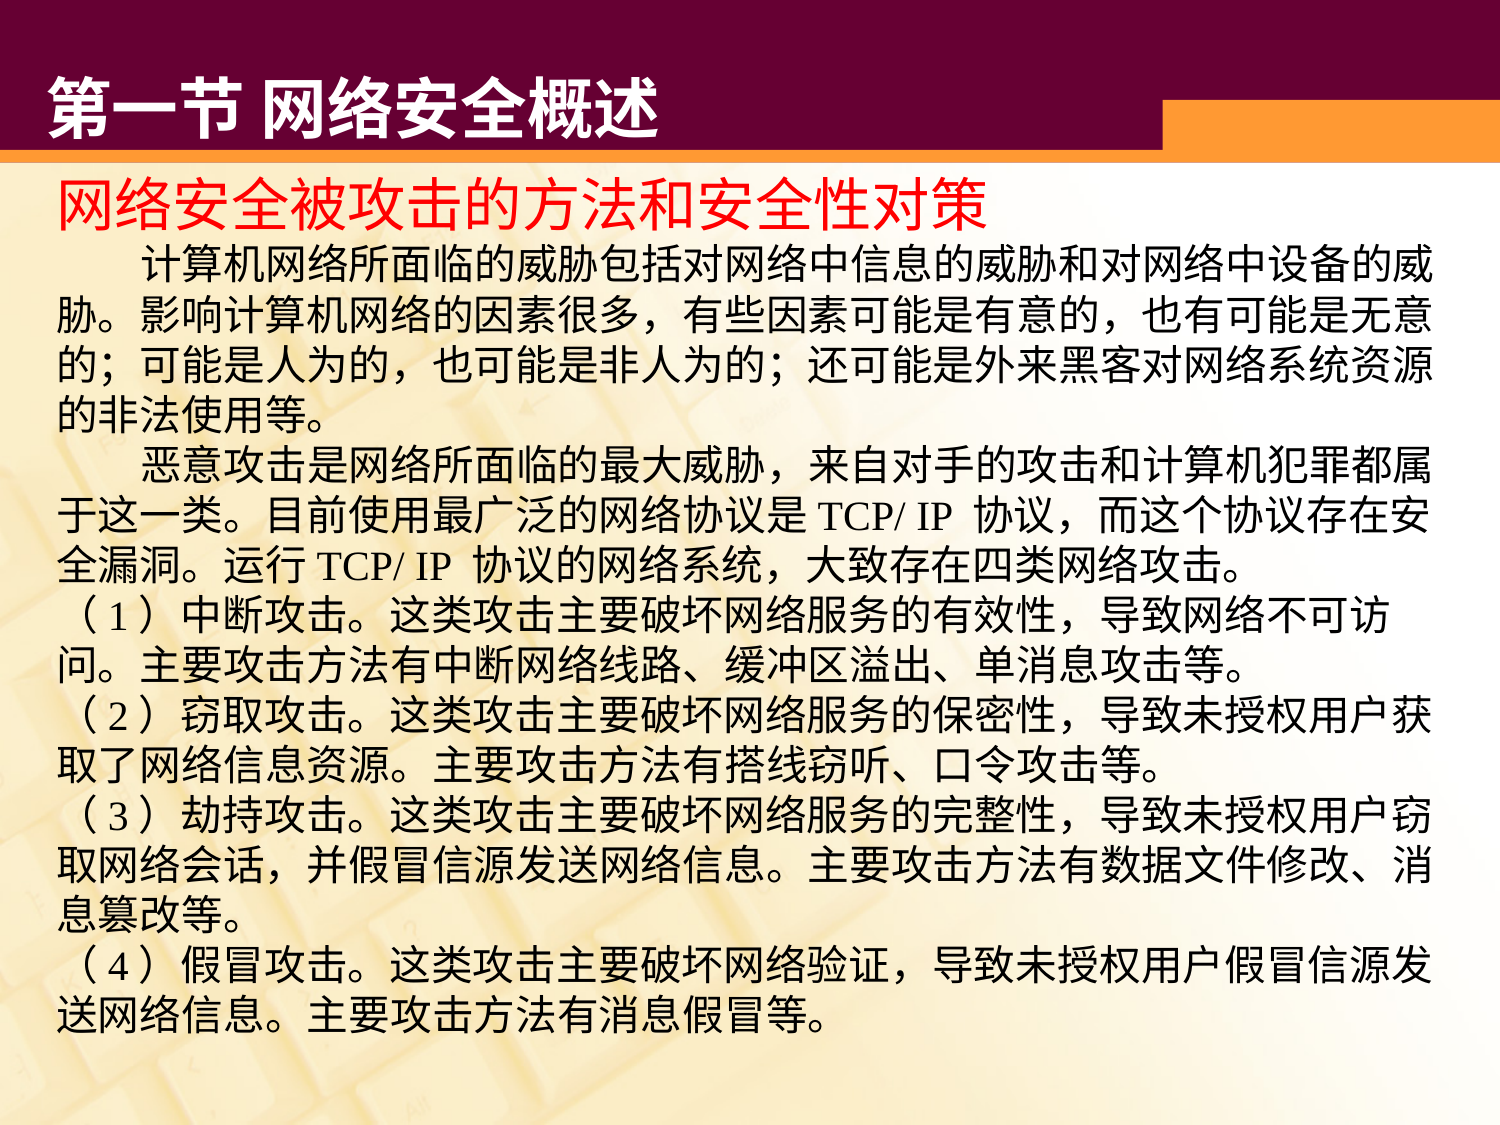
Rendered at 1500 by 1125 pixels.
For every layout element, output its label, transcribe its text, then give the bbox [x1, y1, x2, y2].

list 网络安全被攻击的方法和安全性对策 计算机网络所面临的威胁包括对网络中信息的威胁和对网络中设备的威胁。影响计算机网络的因素很多，有些因素可能是有意的，也有可能是无意的；可能是人为的，也可能是非人为的；还可能是外来黑客对网络系统资源的非法使用等。 恶意攻击是网络所面临的最大威胁，来自对手的攻击和计算机犯罪都属于这一类。目前使用最广泛的网络协议是TCP/ IP 协议，而这个协议存在安全漏洞。运行TCP/ IP 协议的网络系统，大致存在四类网络攻击。 （1）中断攻击。这类攻击主要破坏网络服务的有效性，导致网络不可访问。主要攻击方法有中断网络线路、缓冲区溢出、单消息攻击等。 （2）窃取攻击。这类攻击主要破坏网络服务的保密性，导致未授权用户获取了网络信息资源。主要攻击方法有搭线窃听、口令攻击等。 （3）劫持攻击。这类攻击主要破坏网络服务的完整性，导致未授权用户窃取网络会话，并假冒信源发送网络信息。主要攻击方法有数据文件修改、消息篡改等。 （4）假冒攻击。这类攻击主要破坏网络验证，导致未授权用户假冒信源发送网络信息。主要攻击方法有消息假冒等。 [41, 160, 1465, 1106]
picture [0, 163, 1500, 1125]
title 第一节 网络安全概述 [29, 50, 1338, 164]
